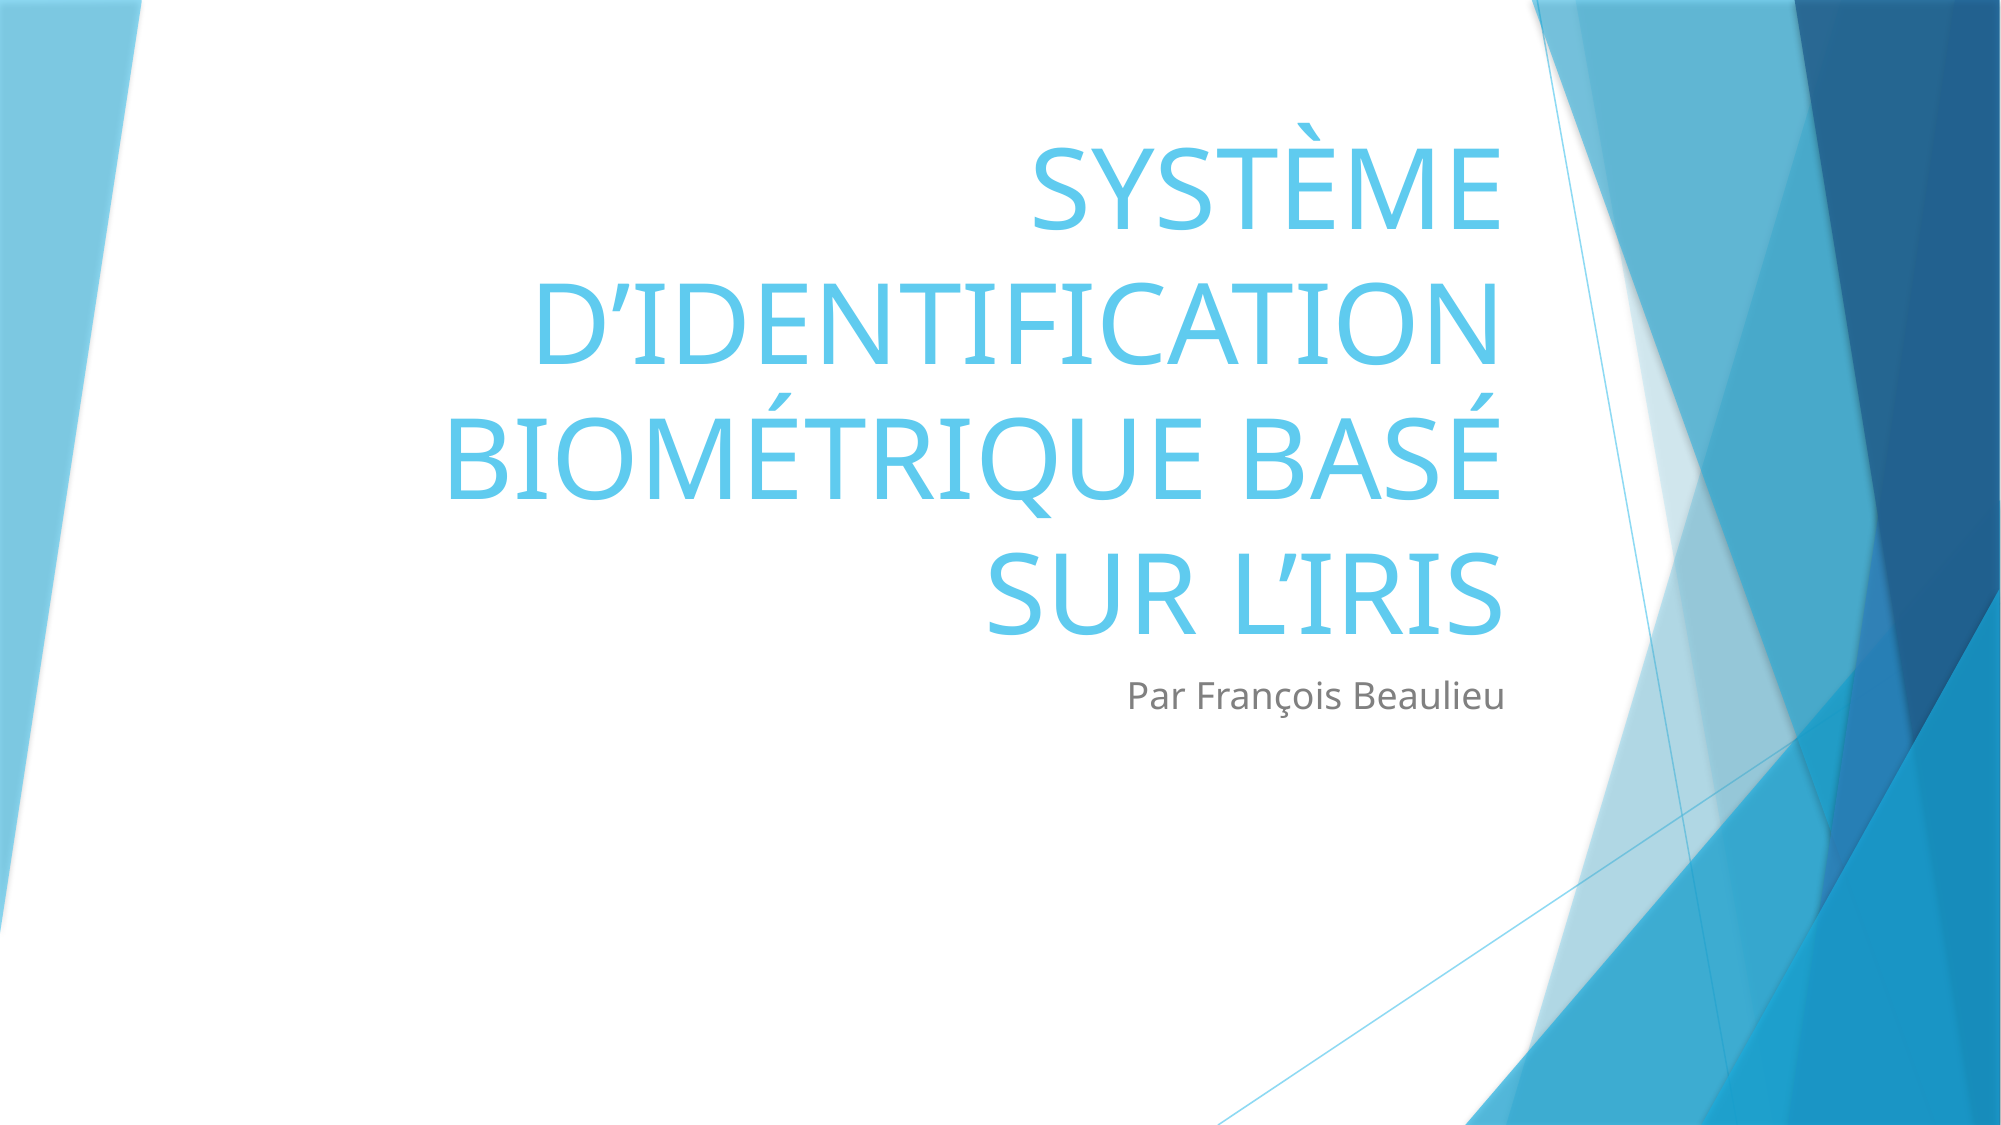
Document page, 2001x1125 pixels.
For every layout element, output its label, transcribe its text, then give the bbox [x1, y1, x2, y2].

title SYSTÈME D’IDENTIFICATION BIOMÉTRIQUE BASÉ SUR L’IRIS [247, 394, 1522, 664]
subtitle Par François Beaulieu [247, 664, 1522, 845]
